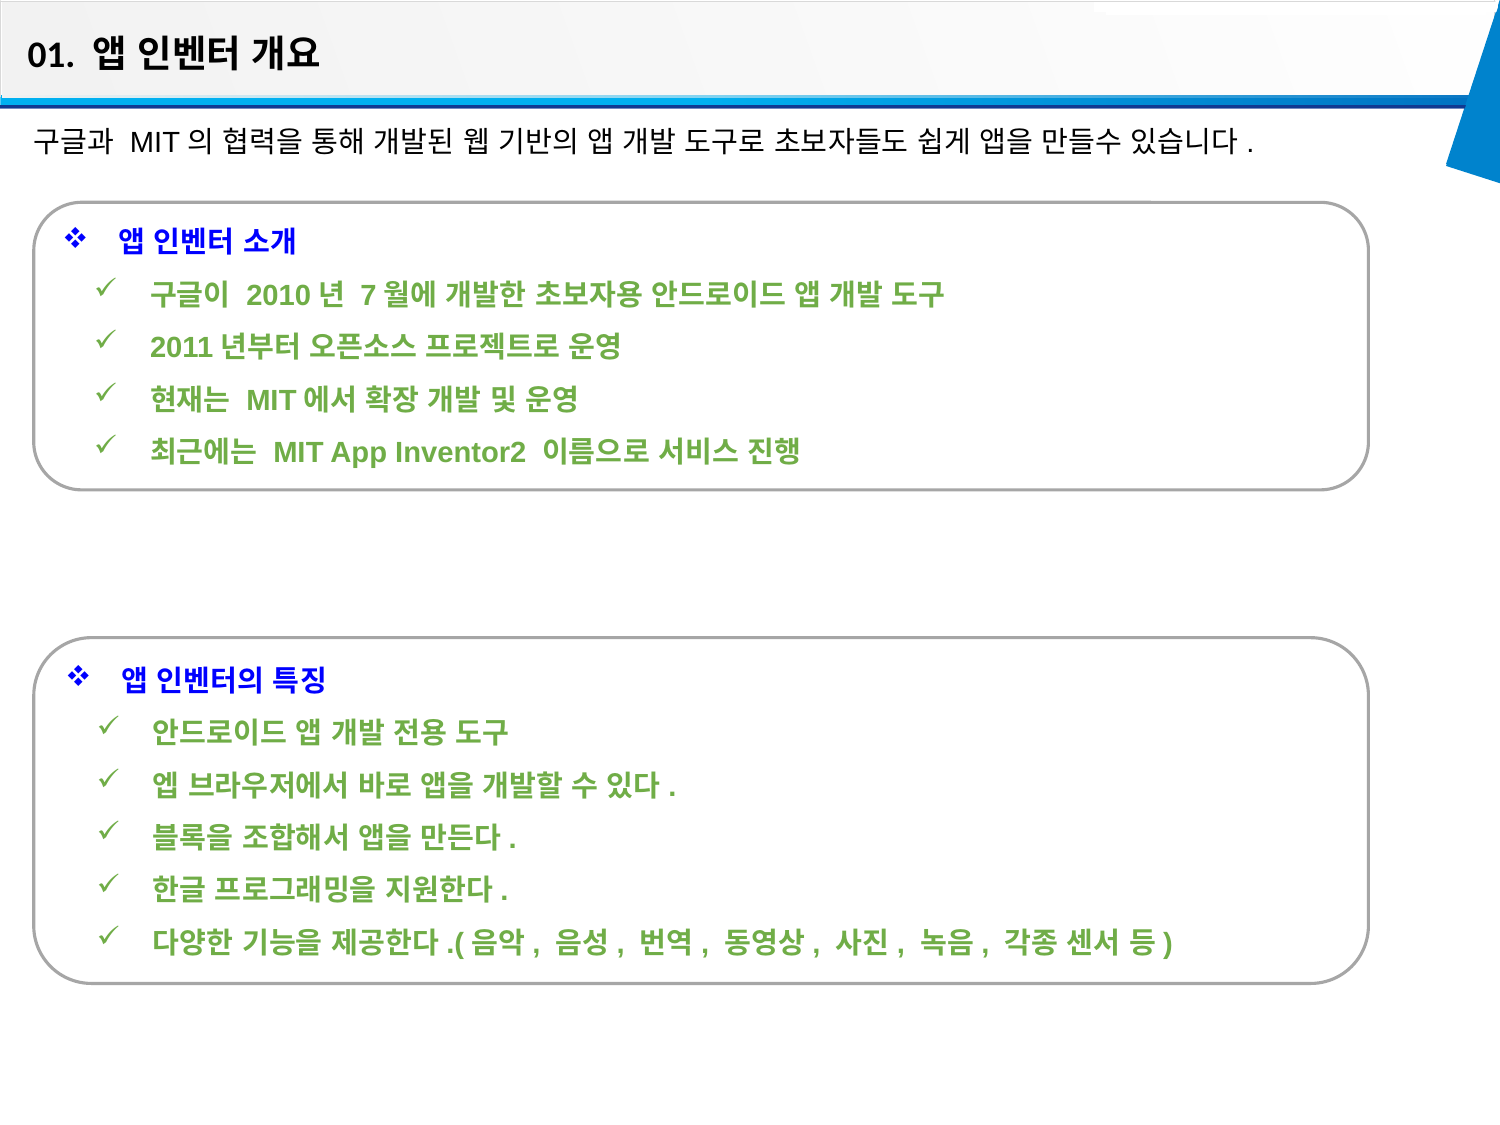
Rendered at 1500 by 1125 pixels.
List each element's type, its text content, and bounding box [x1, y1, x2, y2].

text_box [1446, 1, 1500, 184]
text_box 앱 인벤터 소개 구글이 2010년 7월에 개발한 초보자용 안드로이드 앱 개발 도구 2011년부터 오픈소스 프로젝트로 운영 현재는 MIT에서 확장 개발 및 운영 최근에는 MIT App Inventor2 이름으로 서비스 진행 [33, 202, 1369, 490]
text_box 01. 앱 인벤터 개요 [12, 22, 336, 83]
text_box 구글과 MIT의 협력을 통해 개발된 웹 기반의 앱 개발 도구로 초보자들도 쉽게 앱을 만들수 있습니다. [33, 123, 1426, 159]
text_box 앱 인벤터의 특징 안드로이드 앱 개발 전용 도구 엡 브라우저에서 바로 앱을 개발할 수 있다. 블록을 조합해서 앱을 만든다. 한글 프로그래밍을 지원한다. 다양한 기능을 제공한다.(음악, 음성, 번역, 동영상, 사진, 녹음, 각종 센서 등) [33, 637, 1369, 984]
